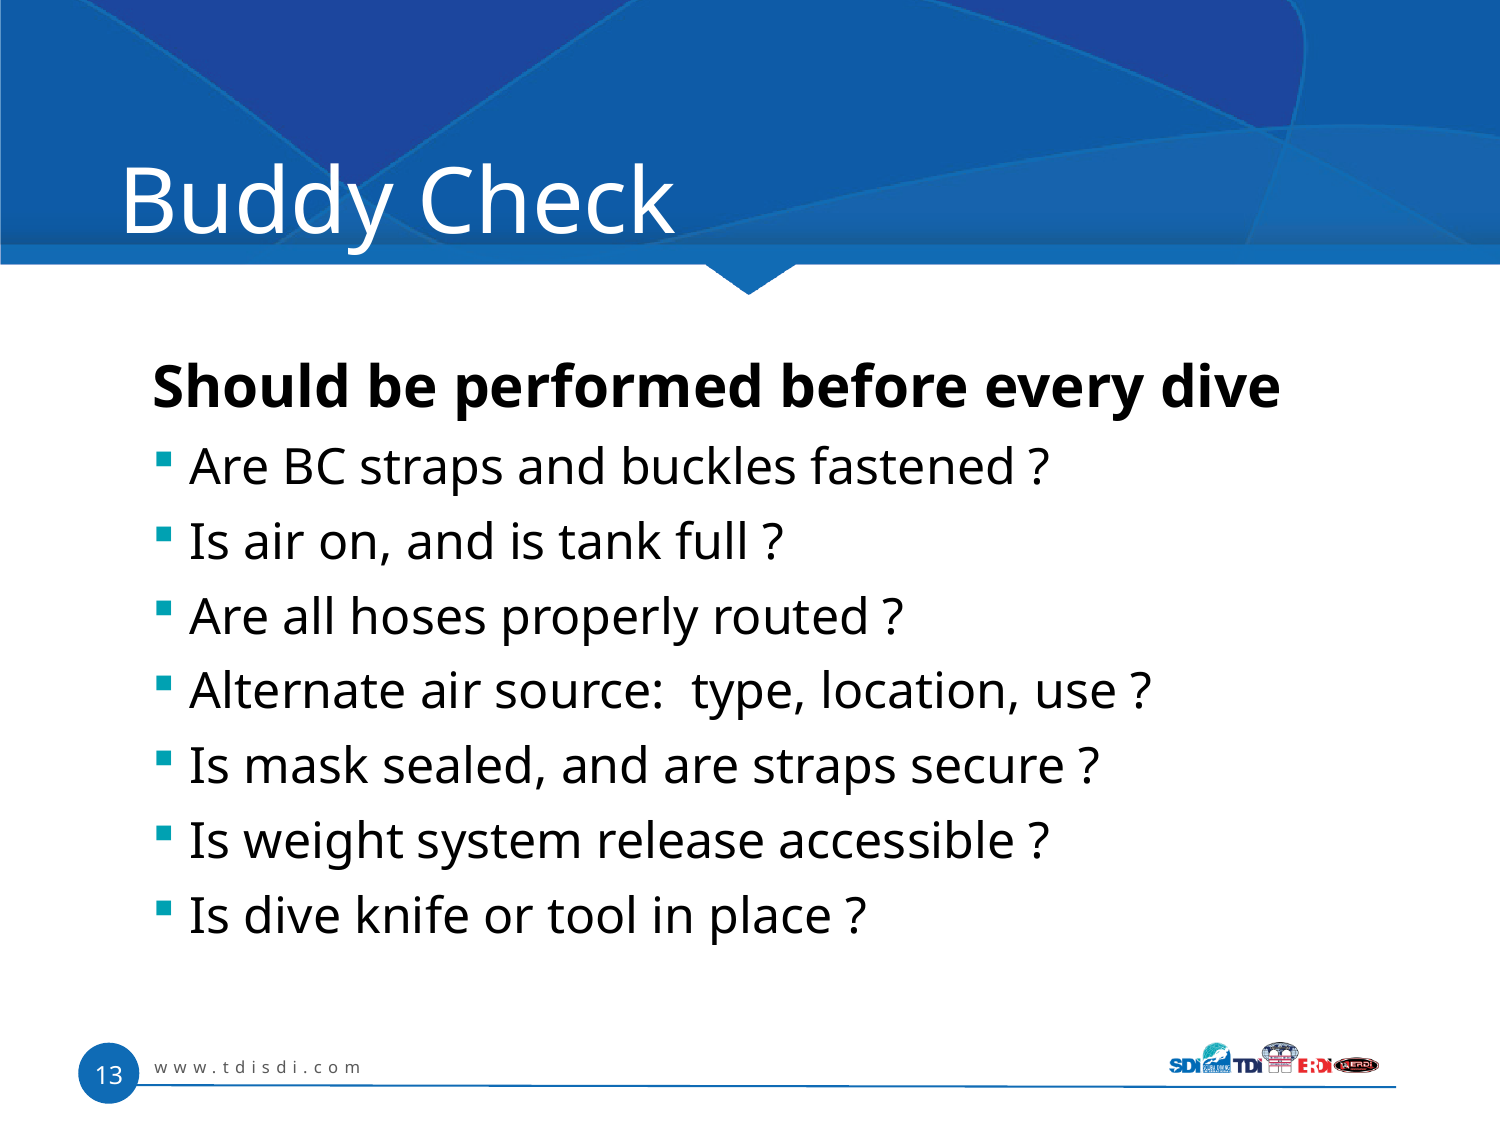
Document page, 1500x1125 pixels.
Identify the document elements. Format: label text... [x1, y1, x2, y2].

list Should be performed before every dive Are BC straps and buckles fastened ? Is air on, and is tank full ? Are all hoses properly routed ? Alternate air source: type, location, use ? Is mask sealed, and are straps secure ? Is weight system release accessible ? Is dive knife or tool in place ? [137, 350, 1388, 1093]
title Buddy Check [103, 95, 1397, 313]
footer www.tdisdi.com [139, 1038, 646, 1099]
slide_number 13 [78, 1046, 140, 1107]
picture [0, 0, 1500, 295]
